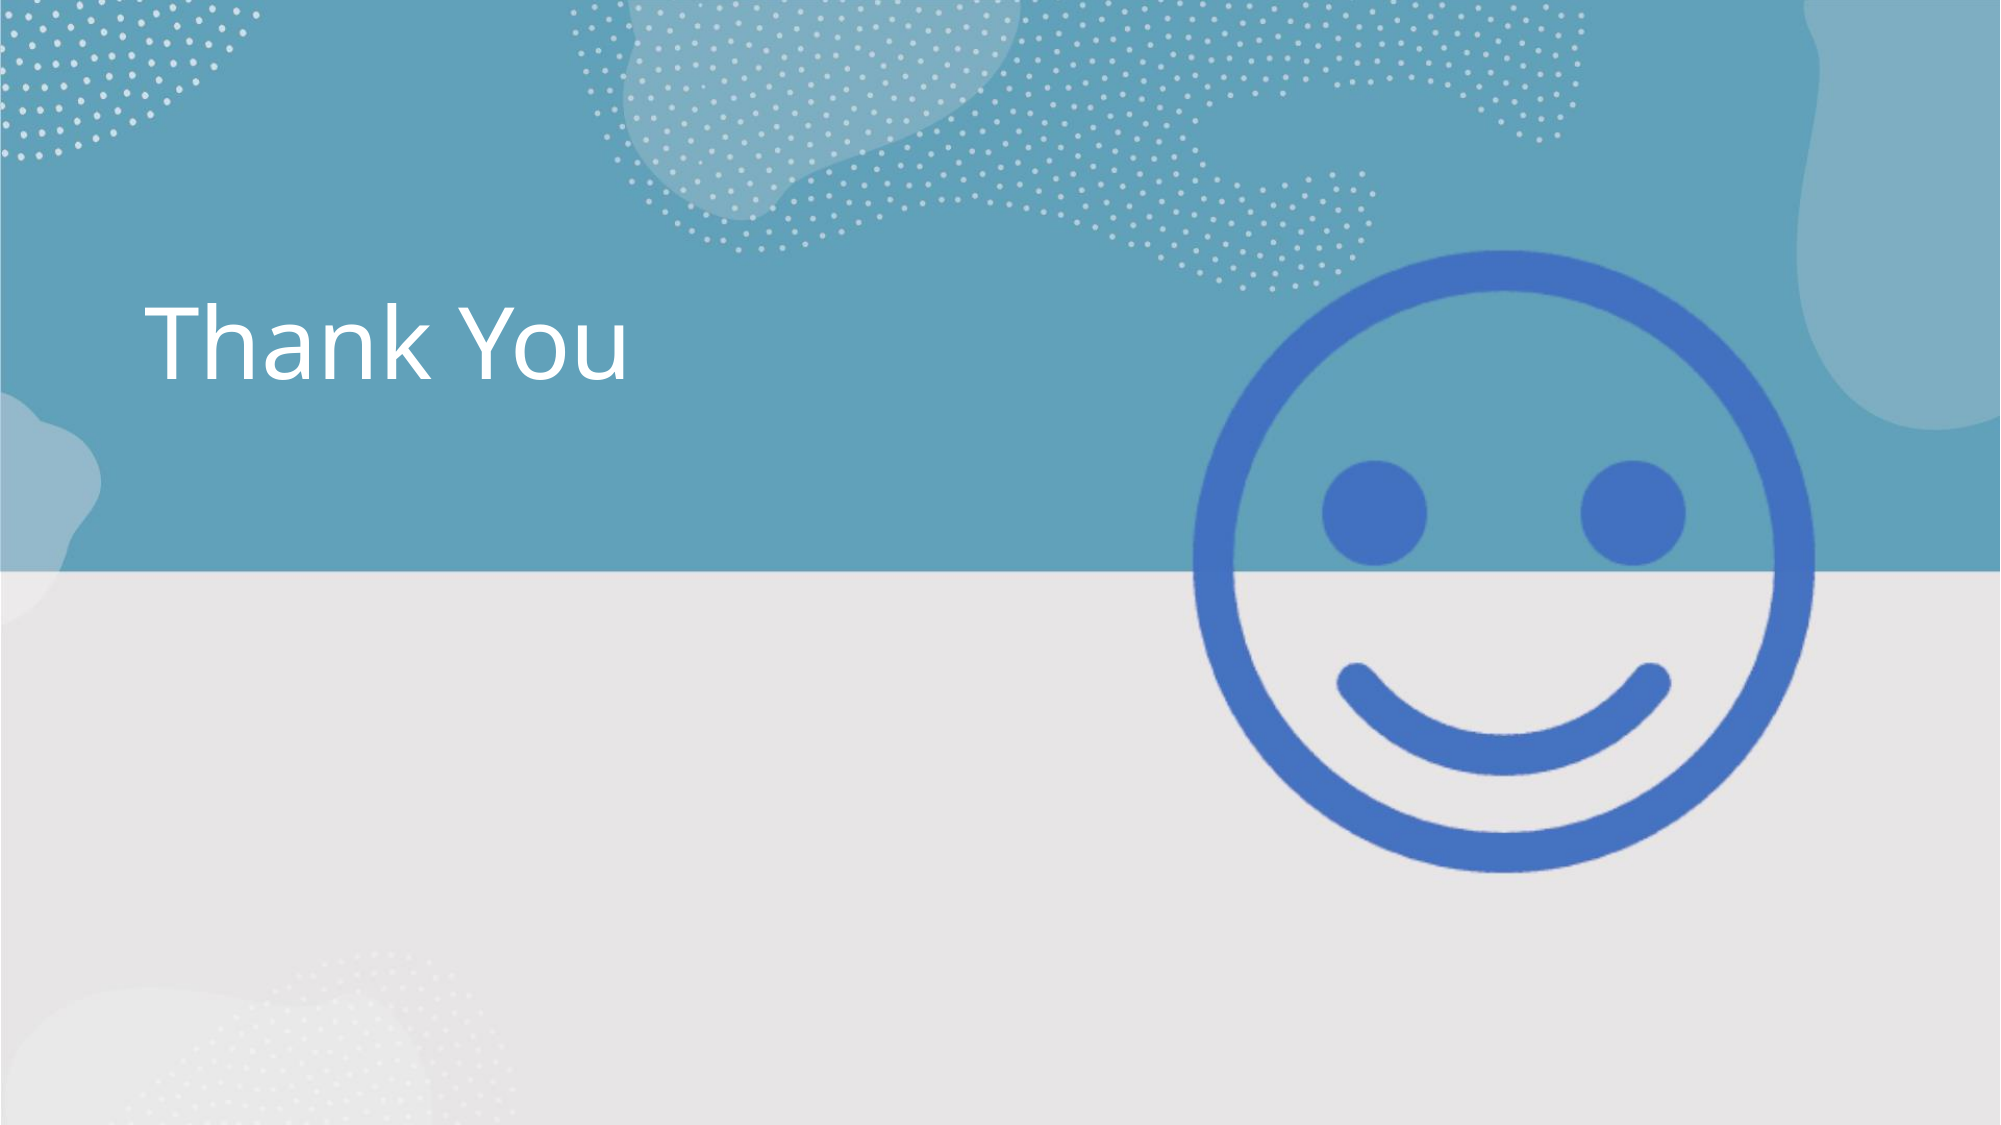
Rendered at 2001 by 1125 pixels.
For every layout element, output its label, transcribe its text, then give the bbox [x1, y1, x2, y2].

text_box [0, 0, 2000, 1125]
text_box Thank You [144, 295, 712, 400]
